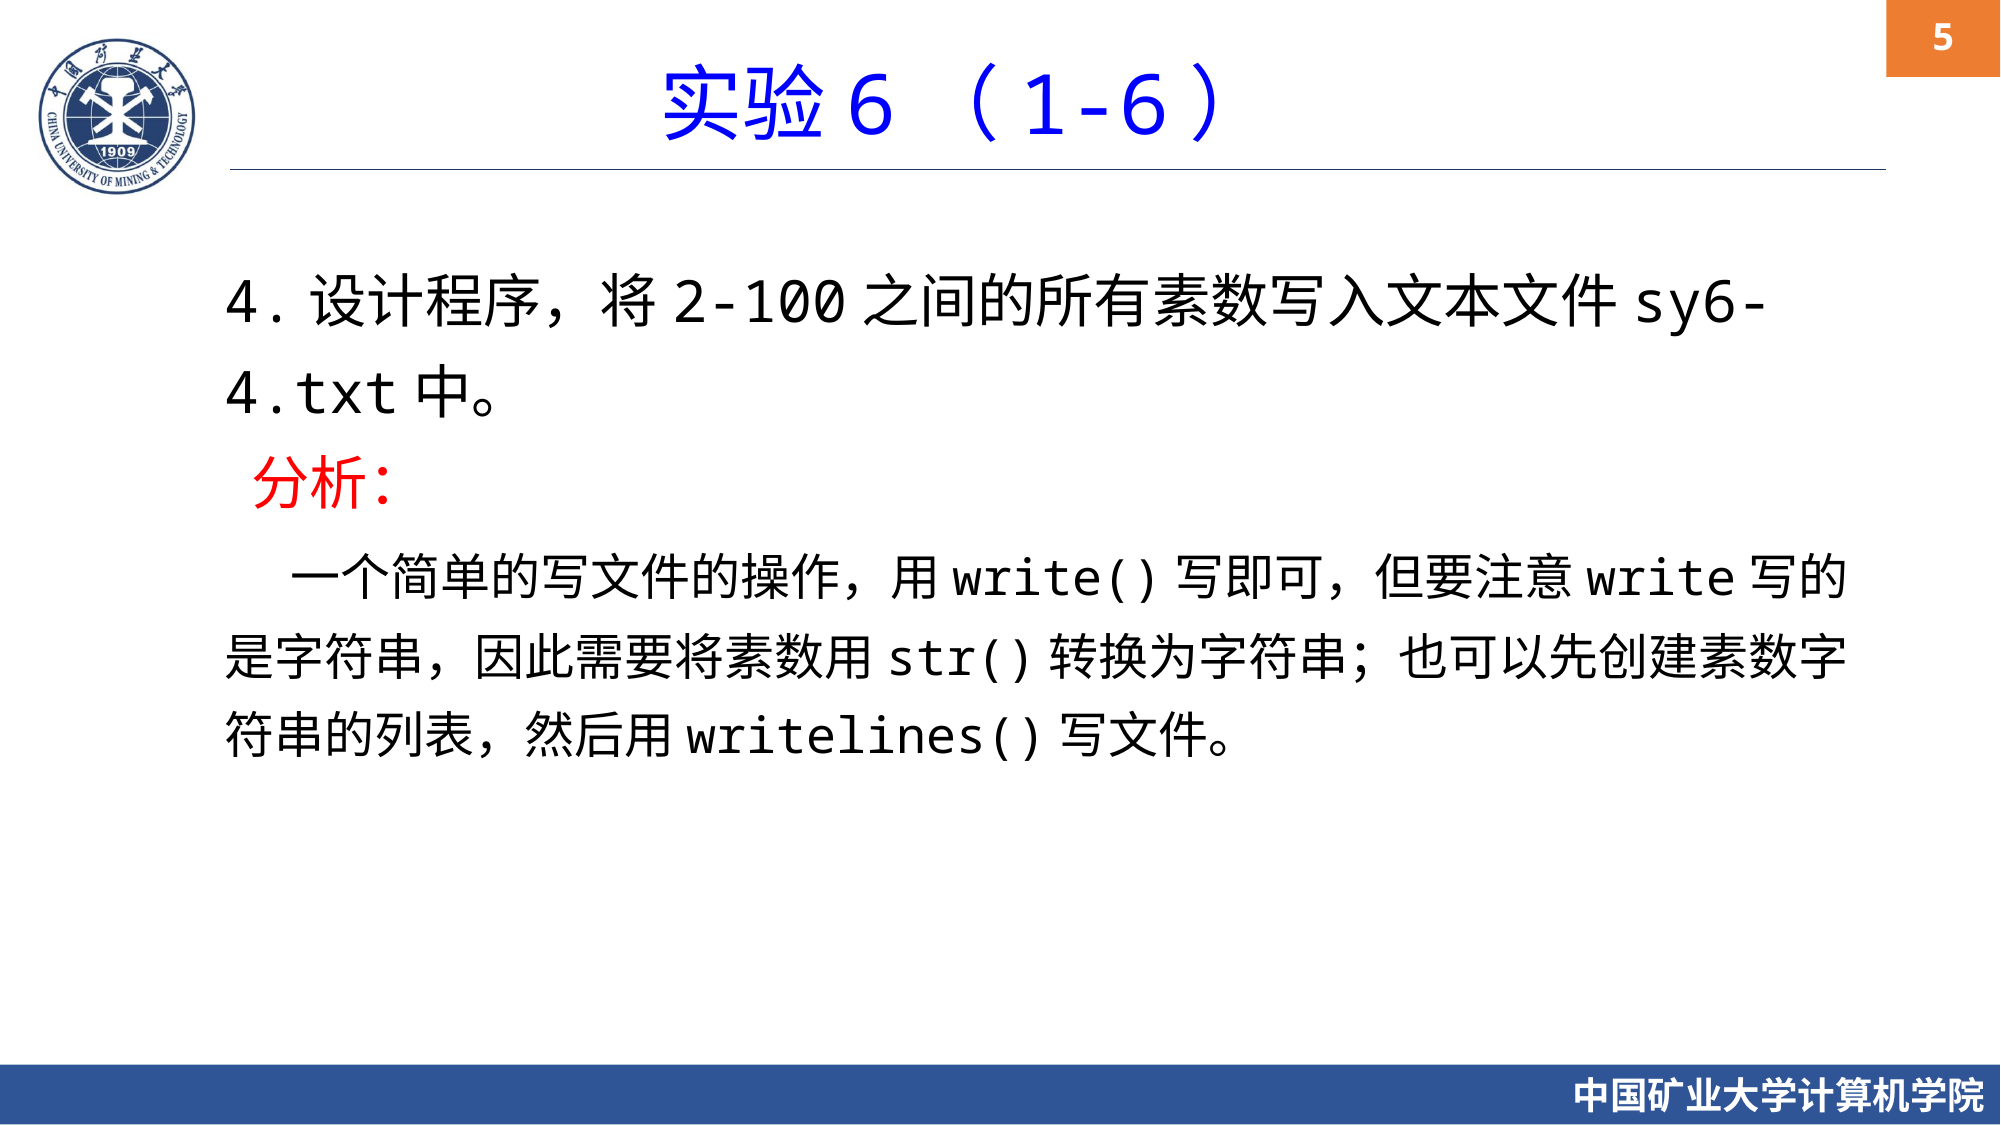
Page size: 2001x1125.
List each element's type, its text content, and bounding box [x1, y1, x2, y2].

picture [35, 37, 198, 196]
text_box 4.设计程序，将2-100之间的所有素数写入文本文件sy6-4.txt中。 分析： 一个简单的写文件的操作，用write()写即可，但要注意write写的是字符串，因此需要将素数用str()转换为字符串；也可以先创建素数字符串的列表，然后用writelines()写文件。 [209, 236, 1907, 771]
text_box 实验6（1-6） [454, 43, 1478, 159]
